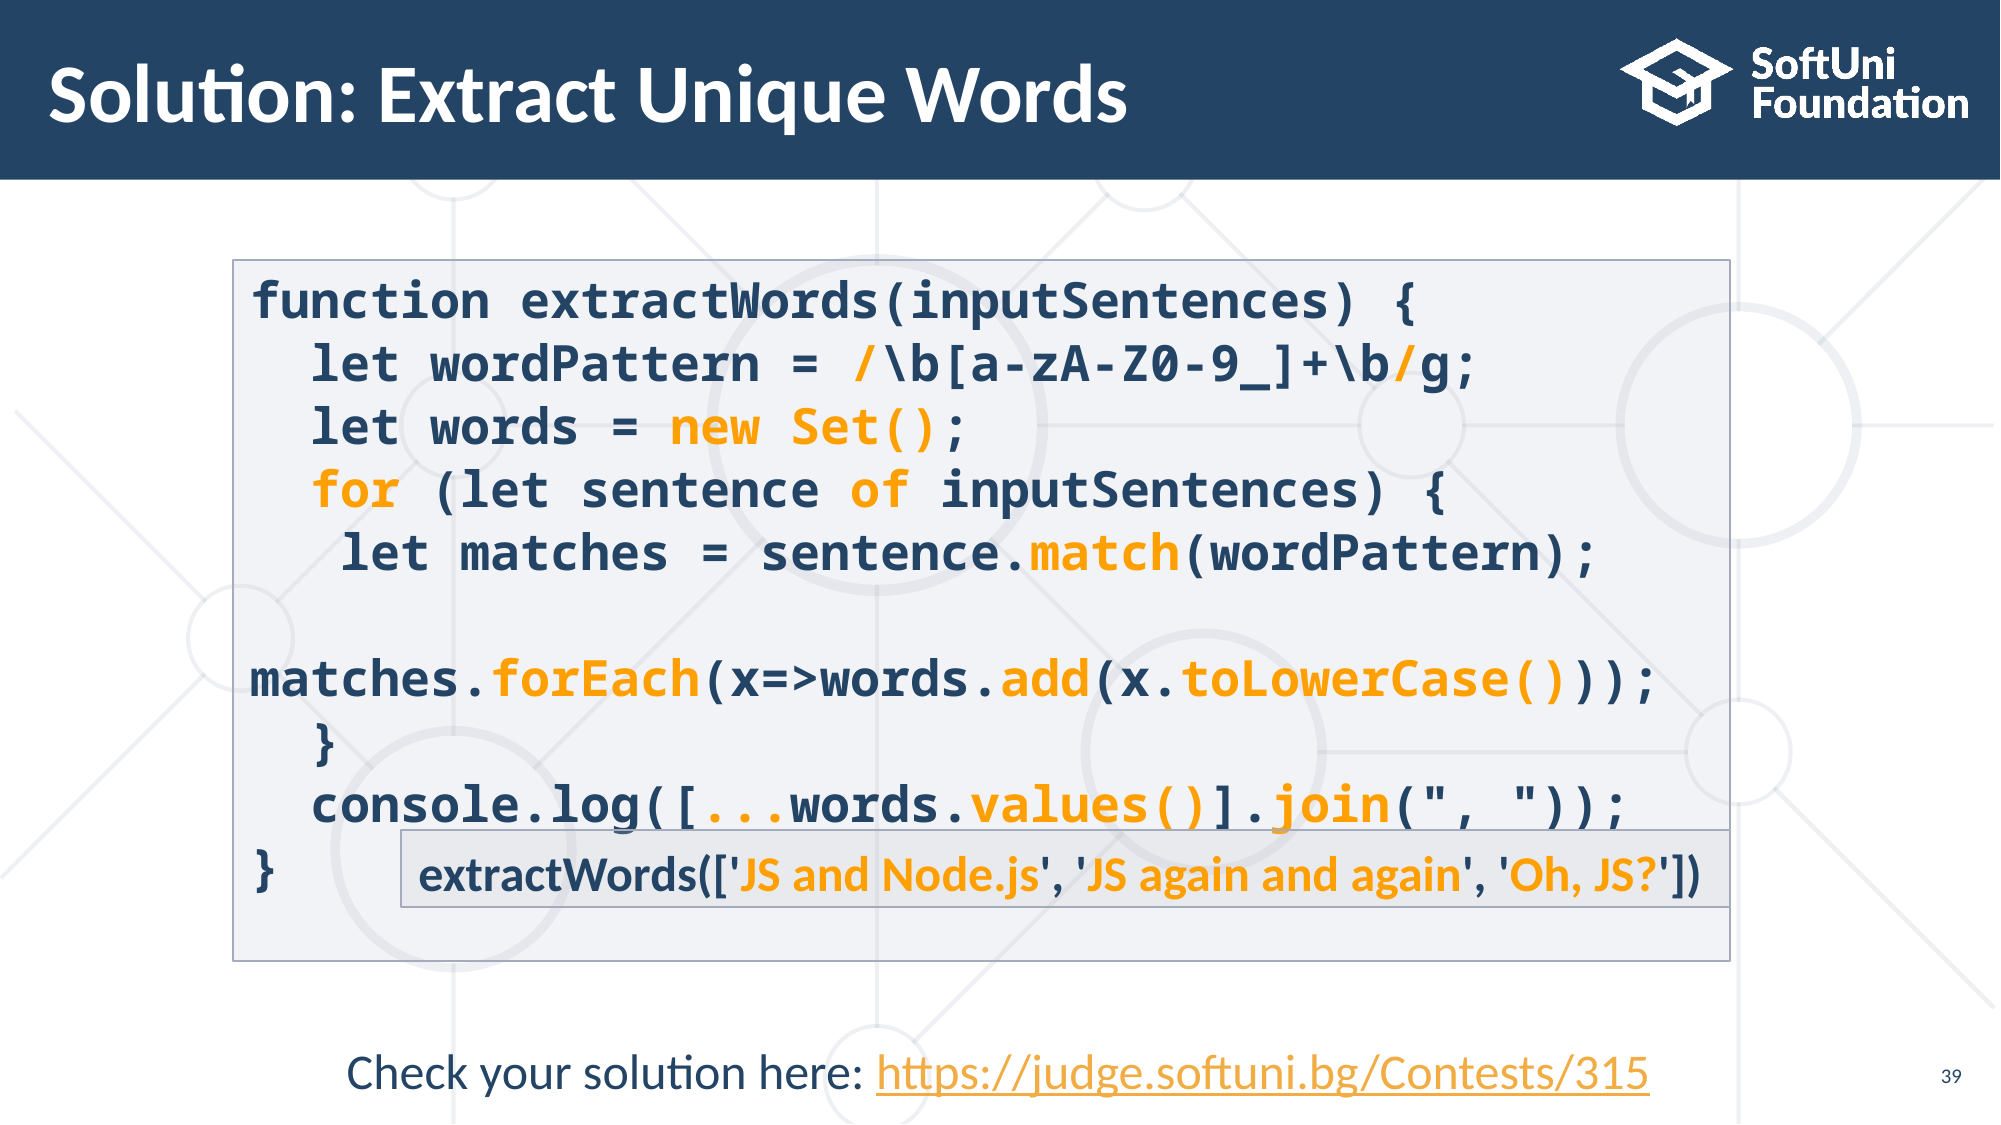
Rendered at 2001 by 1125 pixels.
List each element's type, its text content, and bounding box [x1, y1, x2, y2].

picture [1619, 38, 1968, 126]
text_box extractWords(['JS and Node.js', 'JS again and again', 'Oh, JS?']) [400, 829, 1730, 908]
list Check your solution here: https://judge.softuni.bg/Contests/315 [29, 1030, 1968, 1100]
title Solution: Extract Unique Words [31, 16, 1591, 162]
text_box function extractWords(inputSentences) { let wordPattern = /\b[a-zA-Z0-9_]+\b/g; let words = new Set(); for (let sentence of inputSentences) { let matches = sentence.match(wordPattern); matches.forEach(x=>words.add(x.toLowerCase())); } console.log([...words.values()].join(", ")); } [232, 260, 1730, 962]
